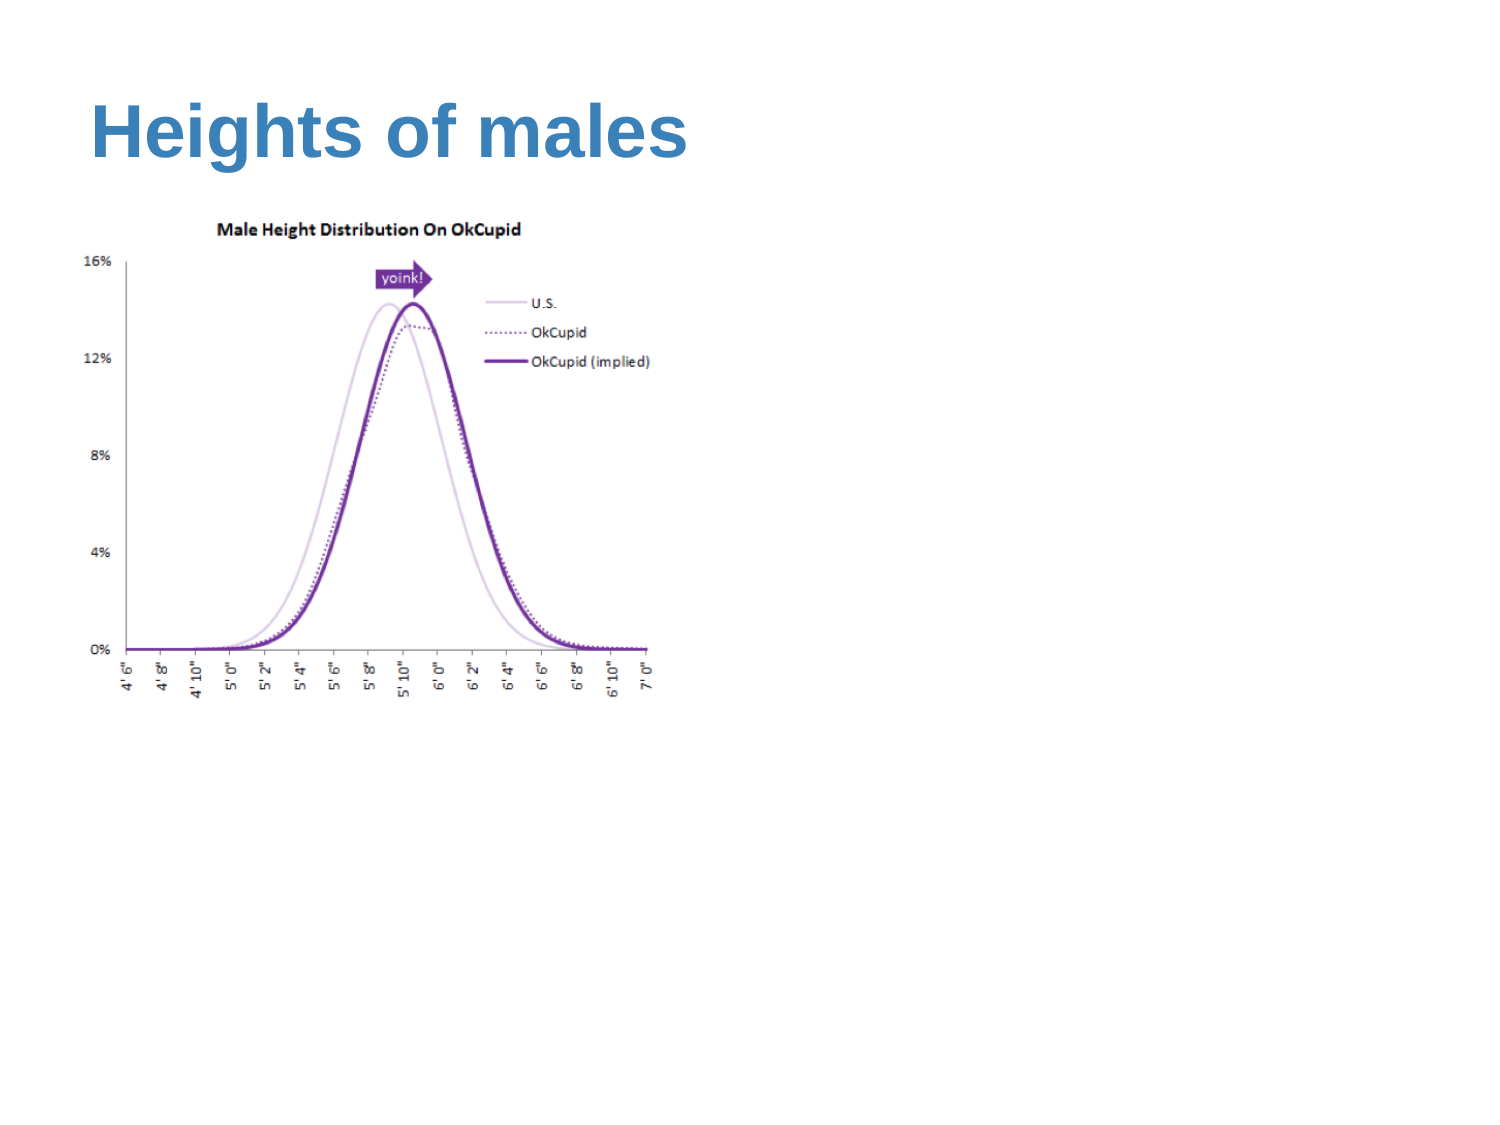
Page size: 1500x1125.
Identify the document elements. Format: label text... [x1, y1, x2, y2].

picture [74, 213, 665, 714]
title Heights of males [75, 0, 1425, 188]
